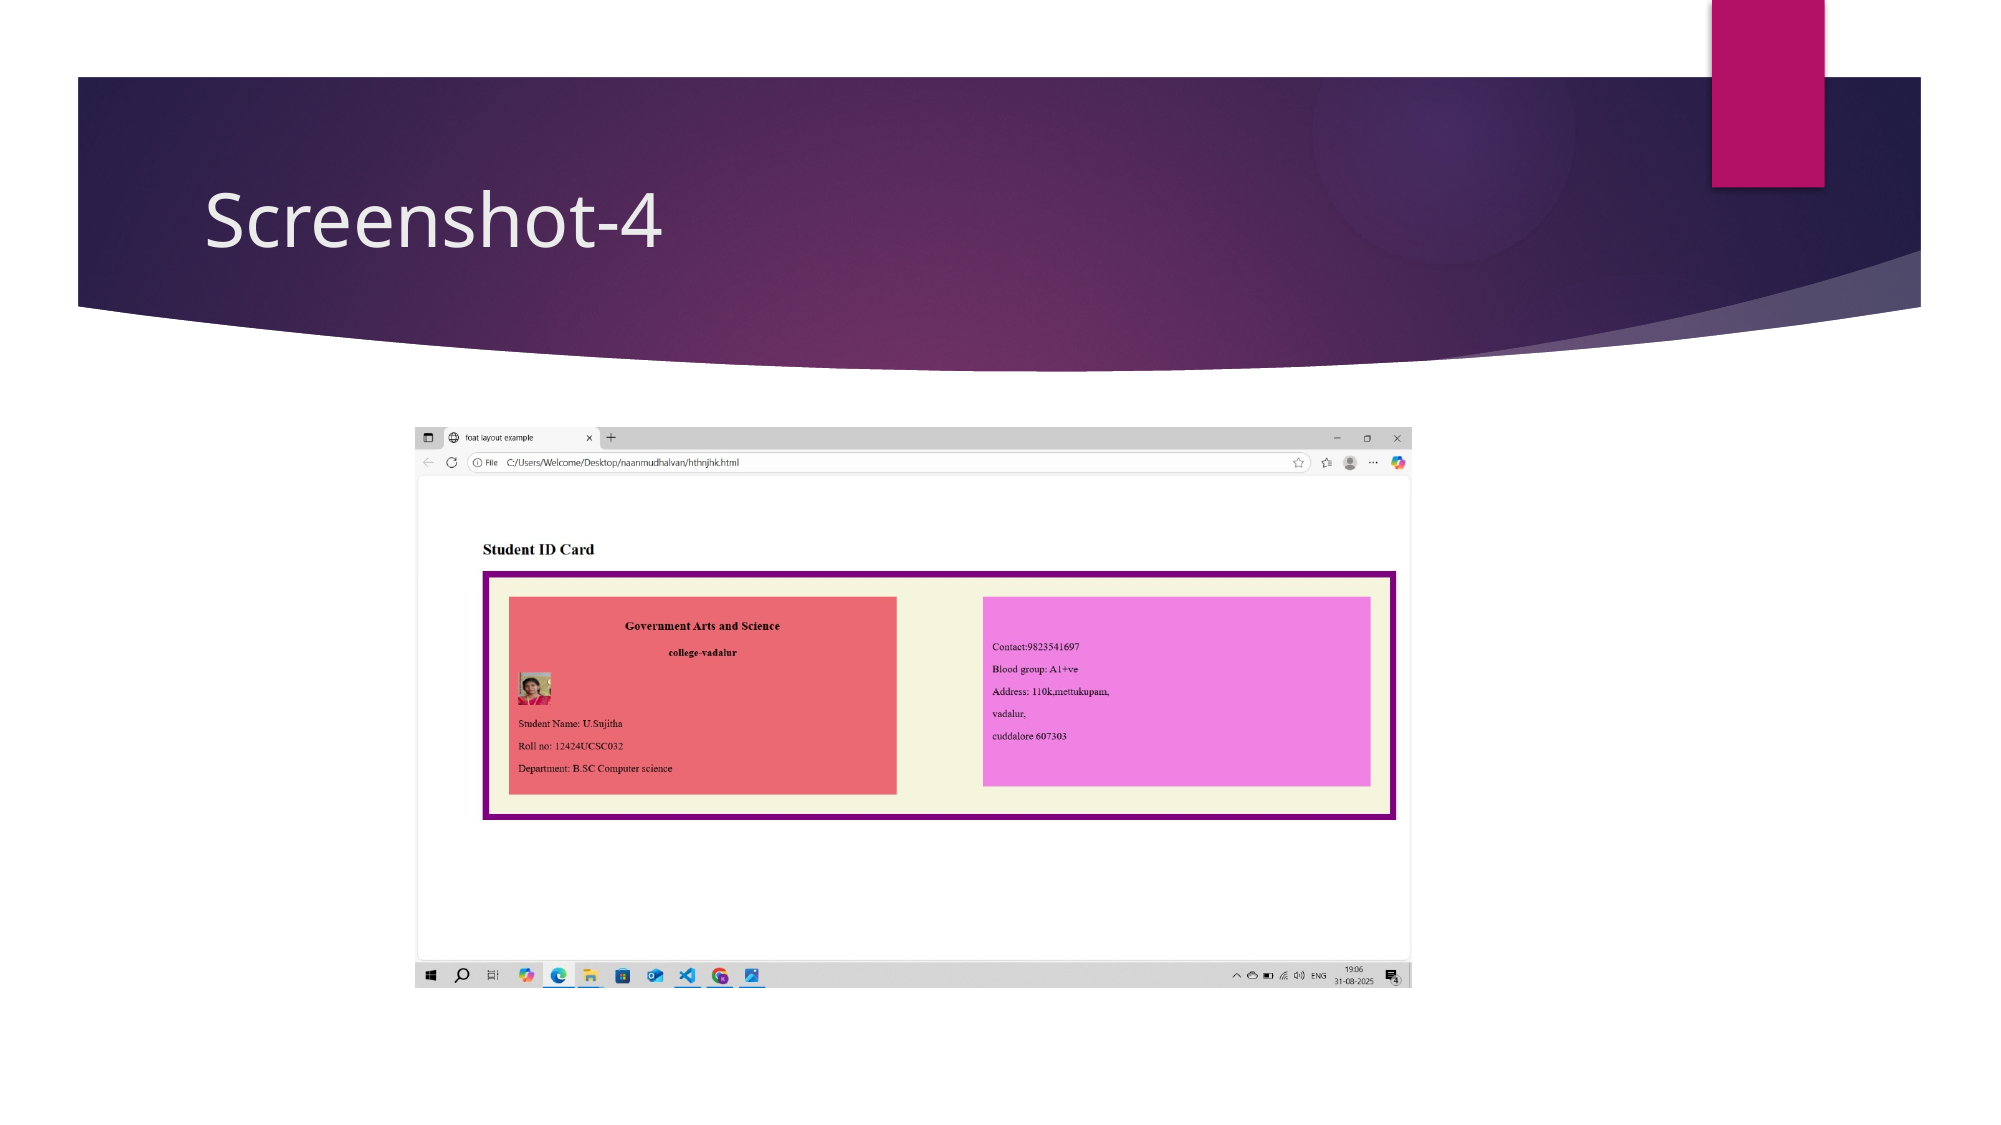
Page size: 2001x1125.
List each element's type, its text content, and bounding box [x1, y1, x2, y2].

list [415, 426, 1412, 988]
title Screenshot-4 [189, 159, 1627, 276]
